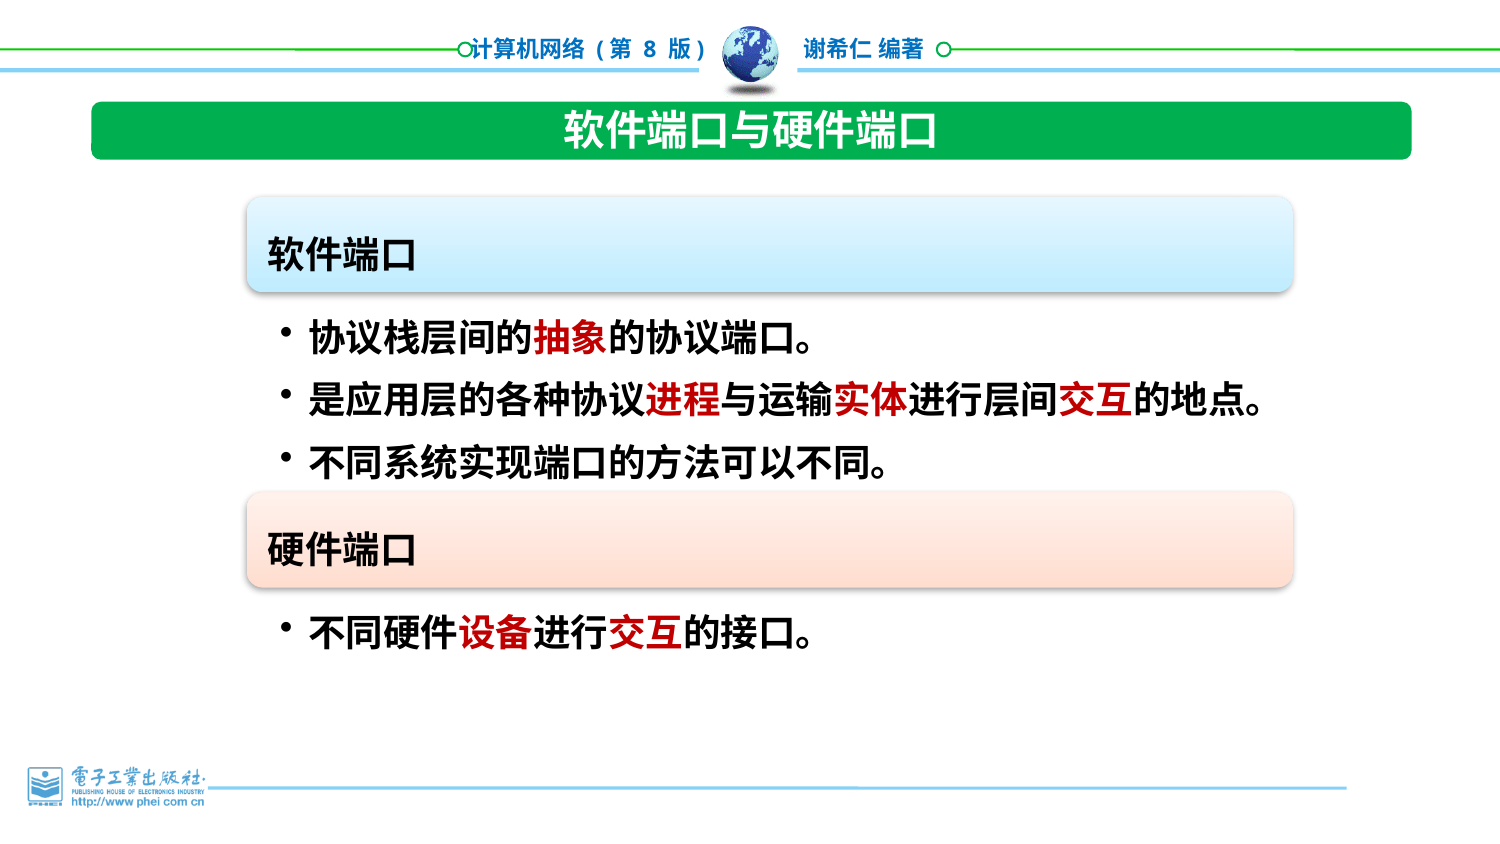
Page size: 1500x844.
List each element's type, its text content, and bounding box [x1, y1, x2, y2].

picture [23, 764, 208, 809]
picture [720, 24, 780, 96]
text_box [91, 101, 548, 160]
text_box [955, 101, 1412, 160]
text_box 软件端口与硬件端口 [548, 96, 955, 161]
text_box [246, 196, 1294, 673]
